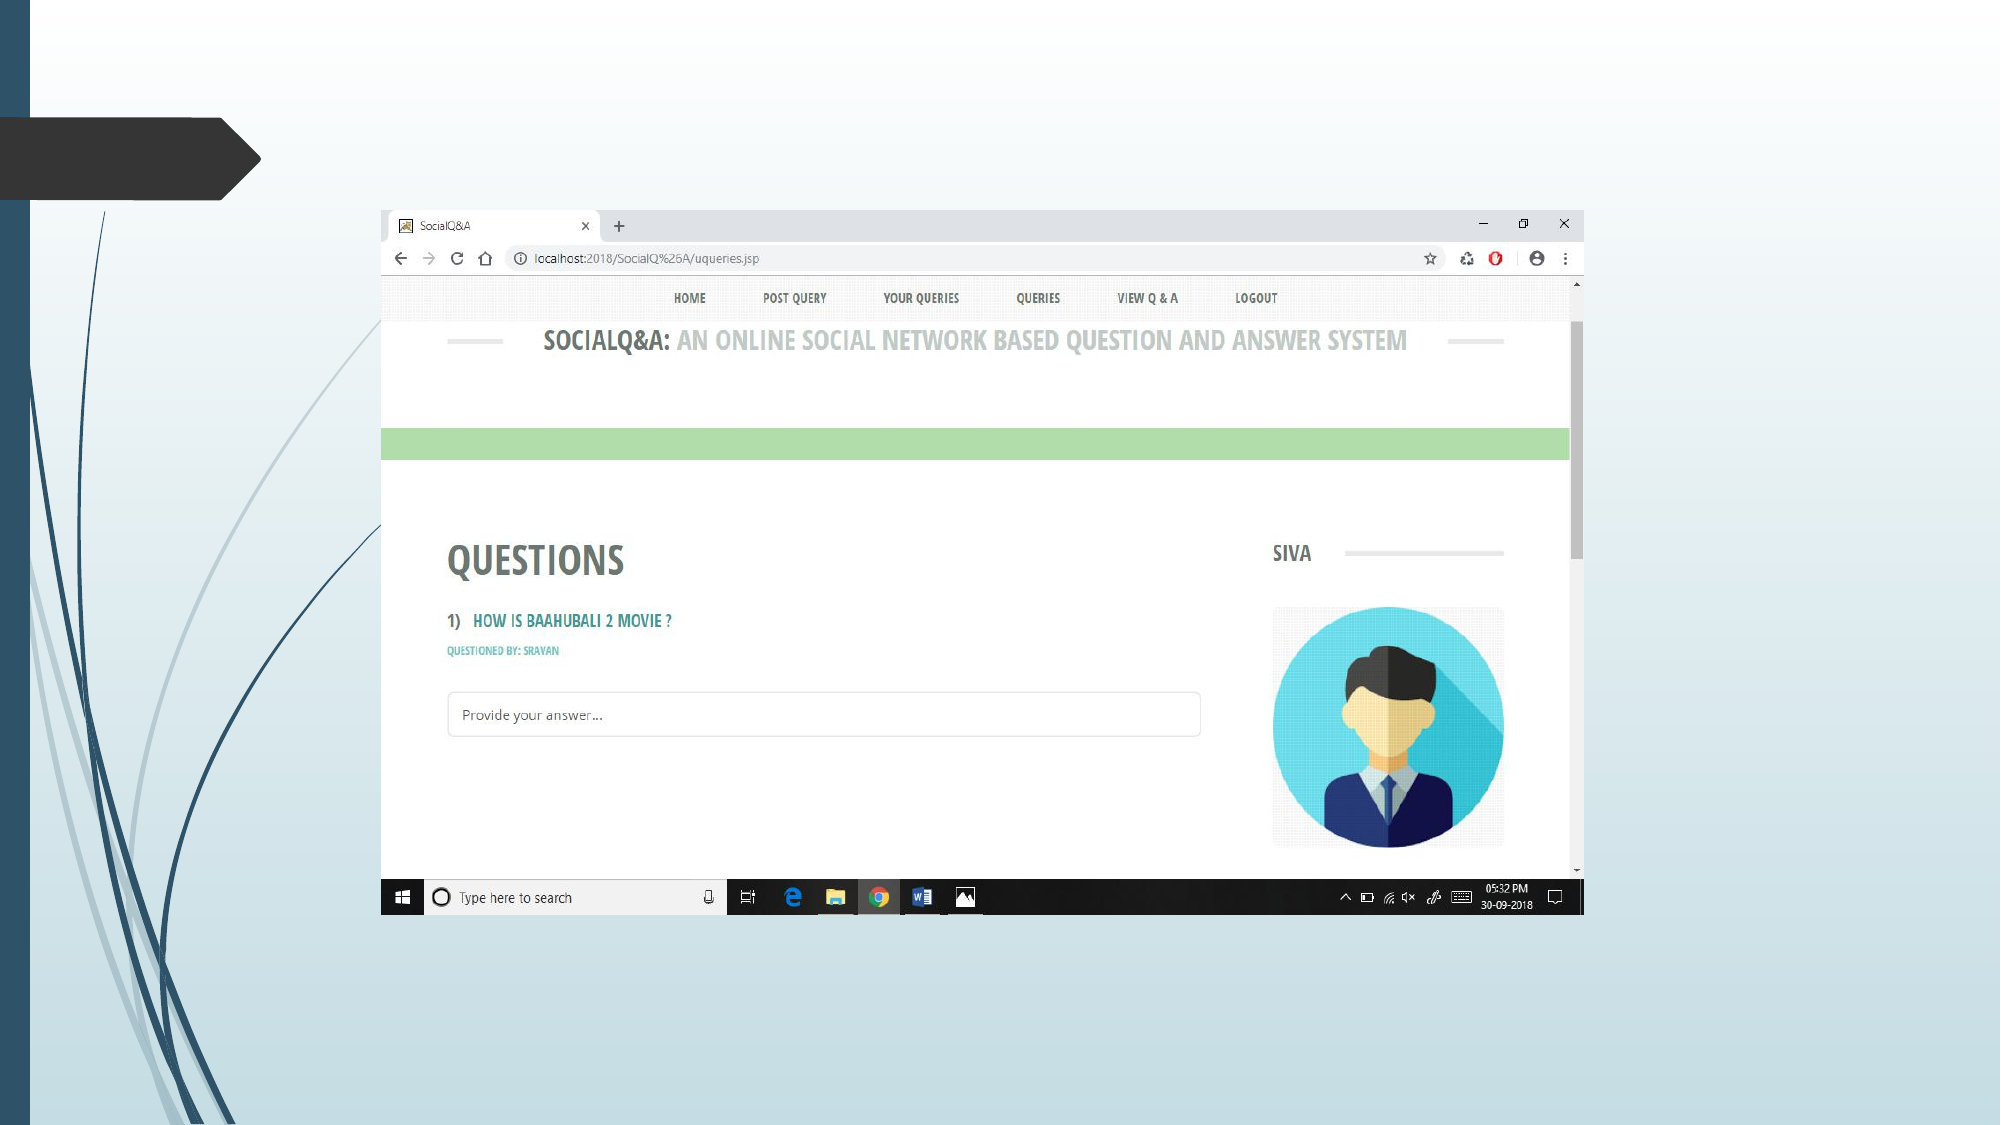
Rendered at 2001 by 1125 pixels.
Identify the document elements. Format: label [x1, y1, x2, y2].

picture [380, 210, 1584, 915]
